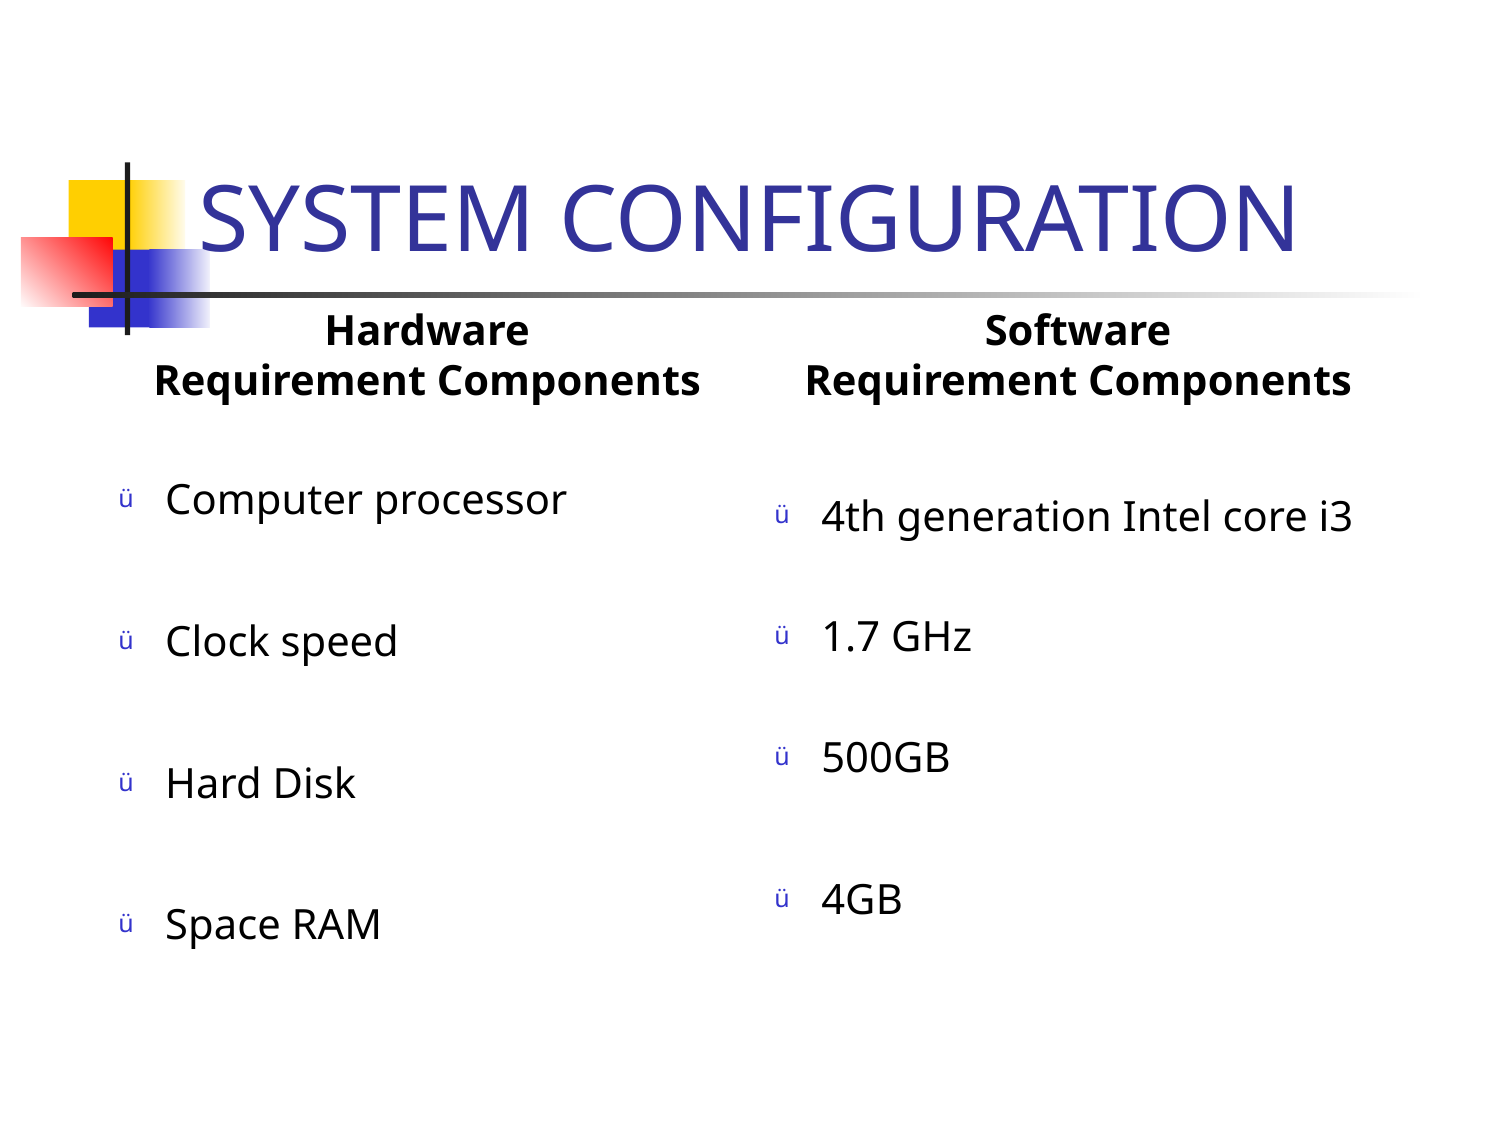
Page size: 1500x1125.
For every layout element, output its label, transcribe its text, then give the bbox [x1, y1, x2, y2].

list 4th generation Intel core i3 1.7 GHz 500GB 4GB Cloud service integration [759, 410, 1398, 1016]
list Hardware Requirement Components [103, 275, 751, 411]
list Computer processor Clock speed Hard Disk Space RAM [103, 394, 738, 999]
title SYSTEM CONFIGURATION [103, 59, 1398, 278]
list Software Requirement Components [759, 275, 1398, 410]
